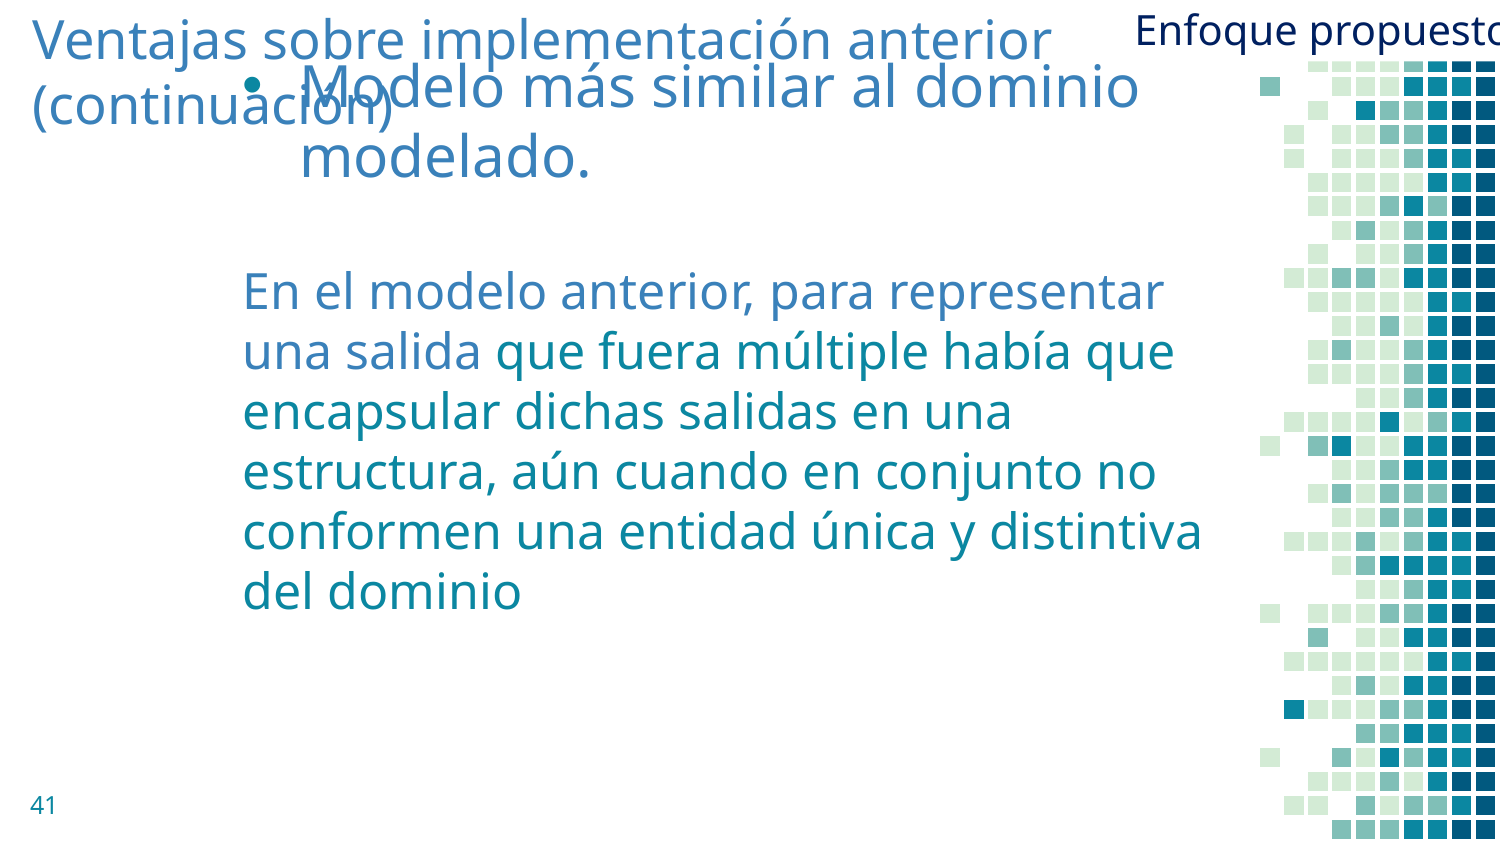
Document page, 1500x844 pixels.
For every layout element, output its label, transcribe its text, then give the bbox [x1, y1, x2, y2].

text_box Enfoque propuesto [1119, 0, 1500, 62]
text_box Modelo más similar al dominio modelado. En el modelo anterior, para representar una salida que fuera múltiple había que encapsular dichas salidas en una estructura, aún cuando en conjunto no conformen una entidad única y distintiva del dominio [227, 161, 1262, 635]
title Ventajas sobre implementación anterior (continuación) [17, 20, 1235, 151]
slide_number 41 [15, 774, 105, 839]
